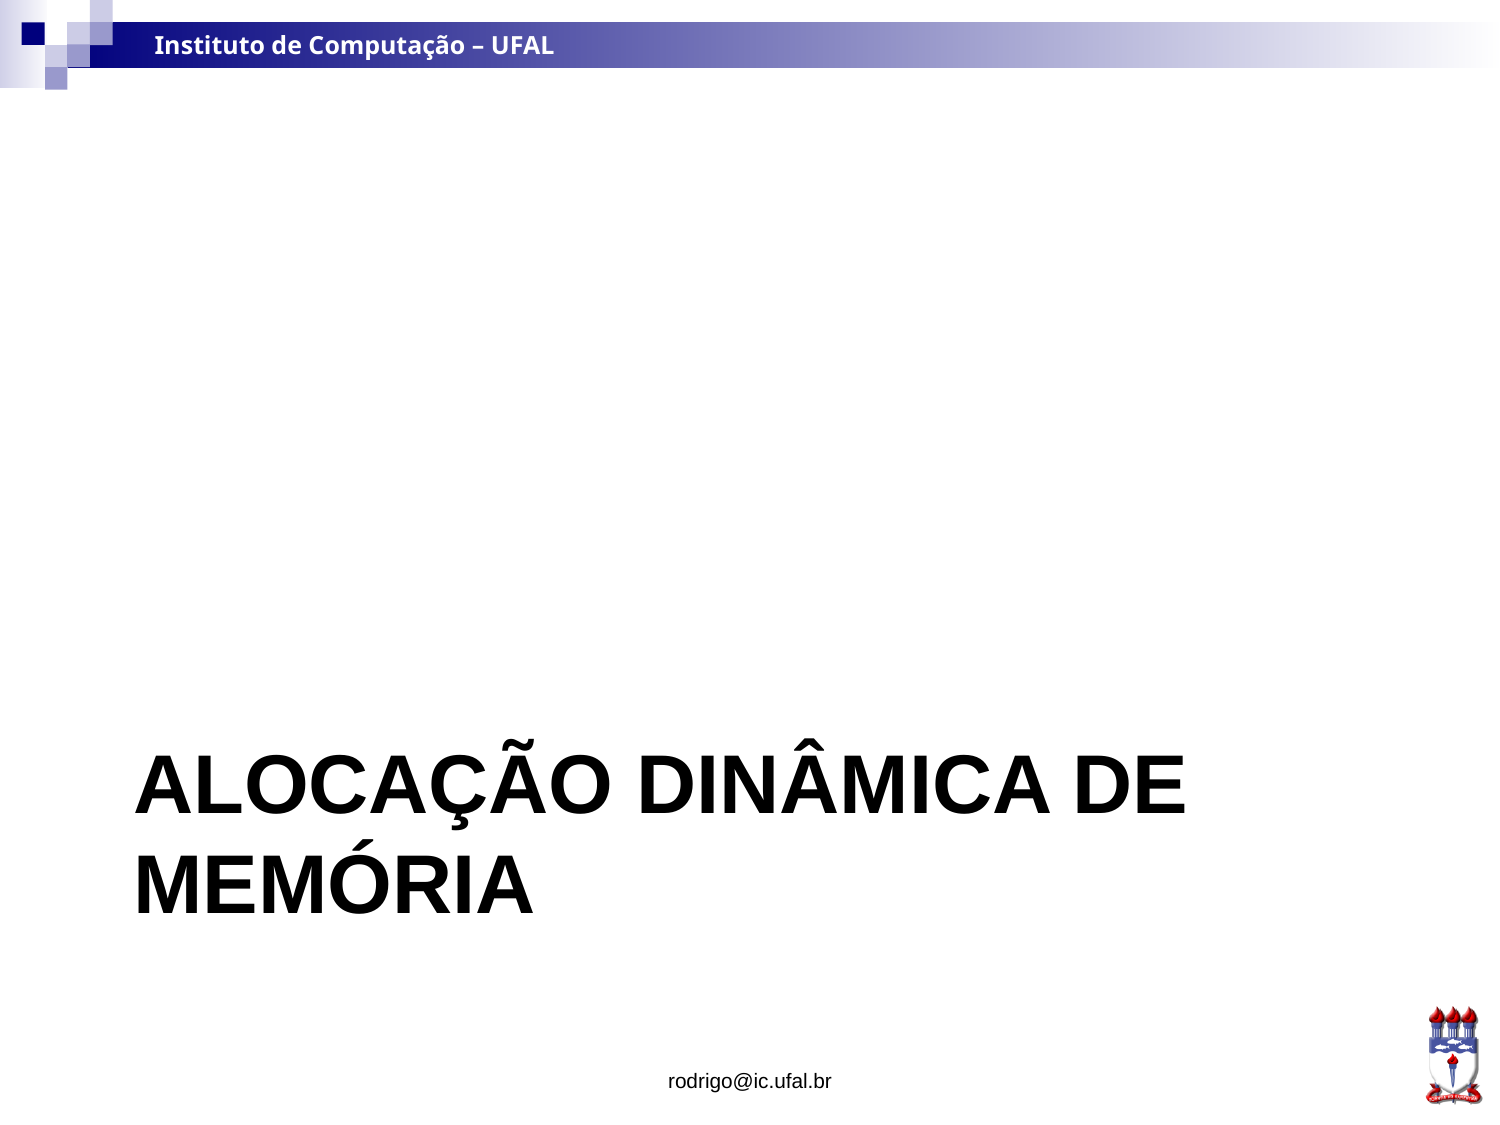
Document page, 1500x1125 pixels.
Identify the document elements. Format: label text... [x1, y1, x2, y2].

picture [1423, 1004, 1483, 1106]
footer rodrigo@ic.ufal.br [512, 1024, 988, 1101]
title Alocação dinâmica de memória [118, 722, 1394, 947]
